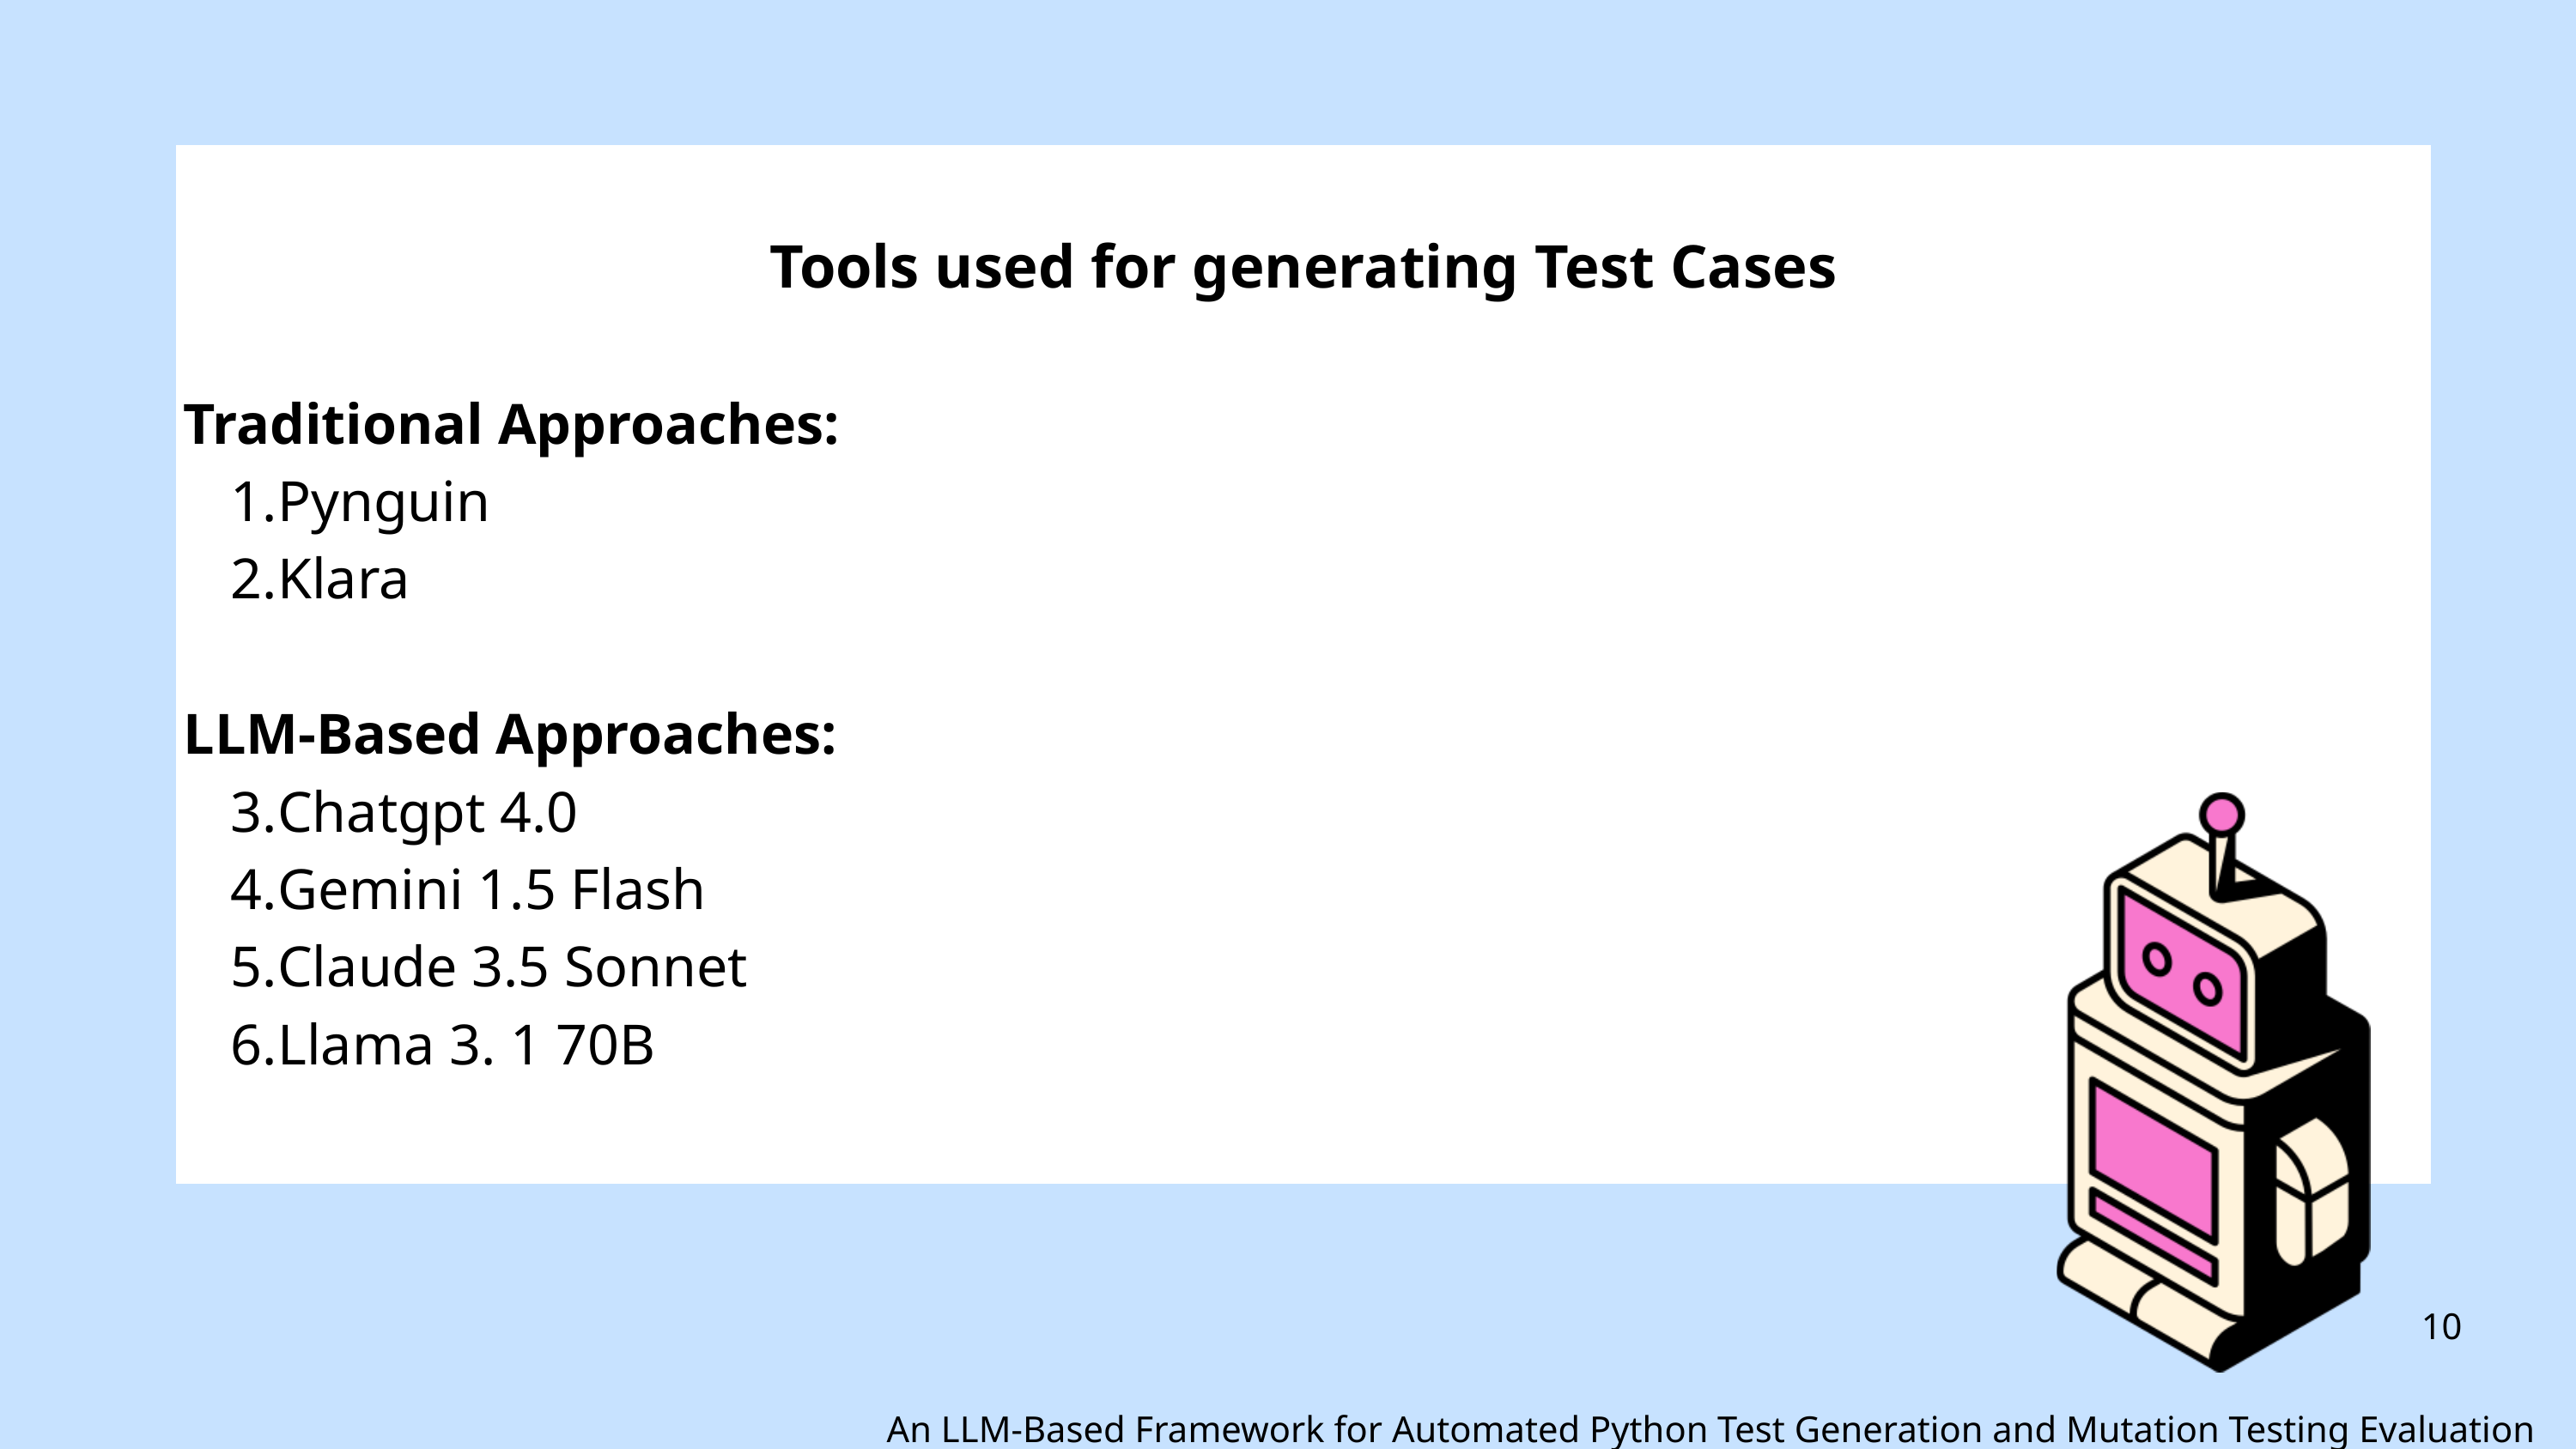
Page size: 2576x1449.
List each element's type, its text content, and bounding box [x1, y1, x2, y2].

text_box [176, 144, 2432, 1185]
text_box 10 [2421, 1296, 2463, 1348]
text_box An LLM-Based Framework for Automated Python Test Generation and Mutation Testing Evaluation [858, 1399, 2564, 1449]
text_box [2057, 1194, 2372, 1373]
